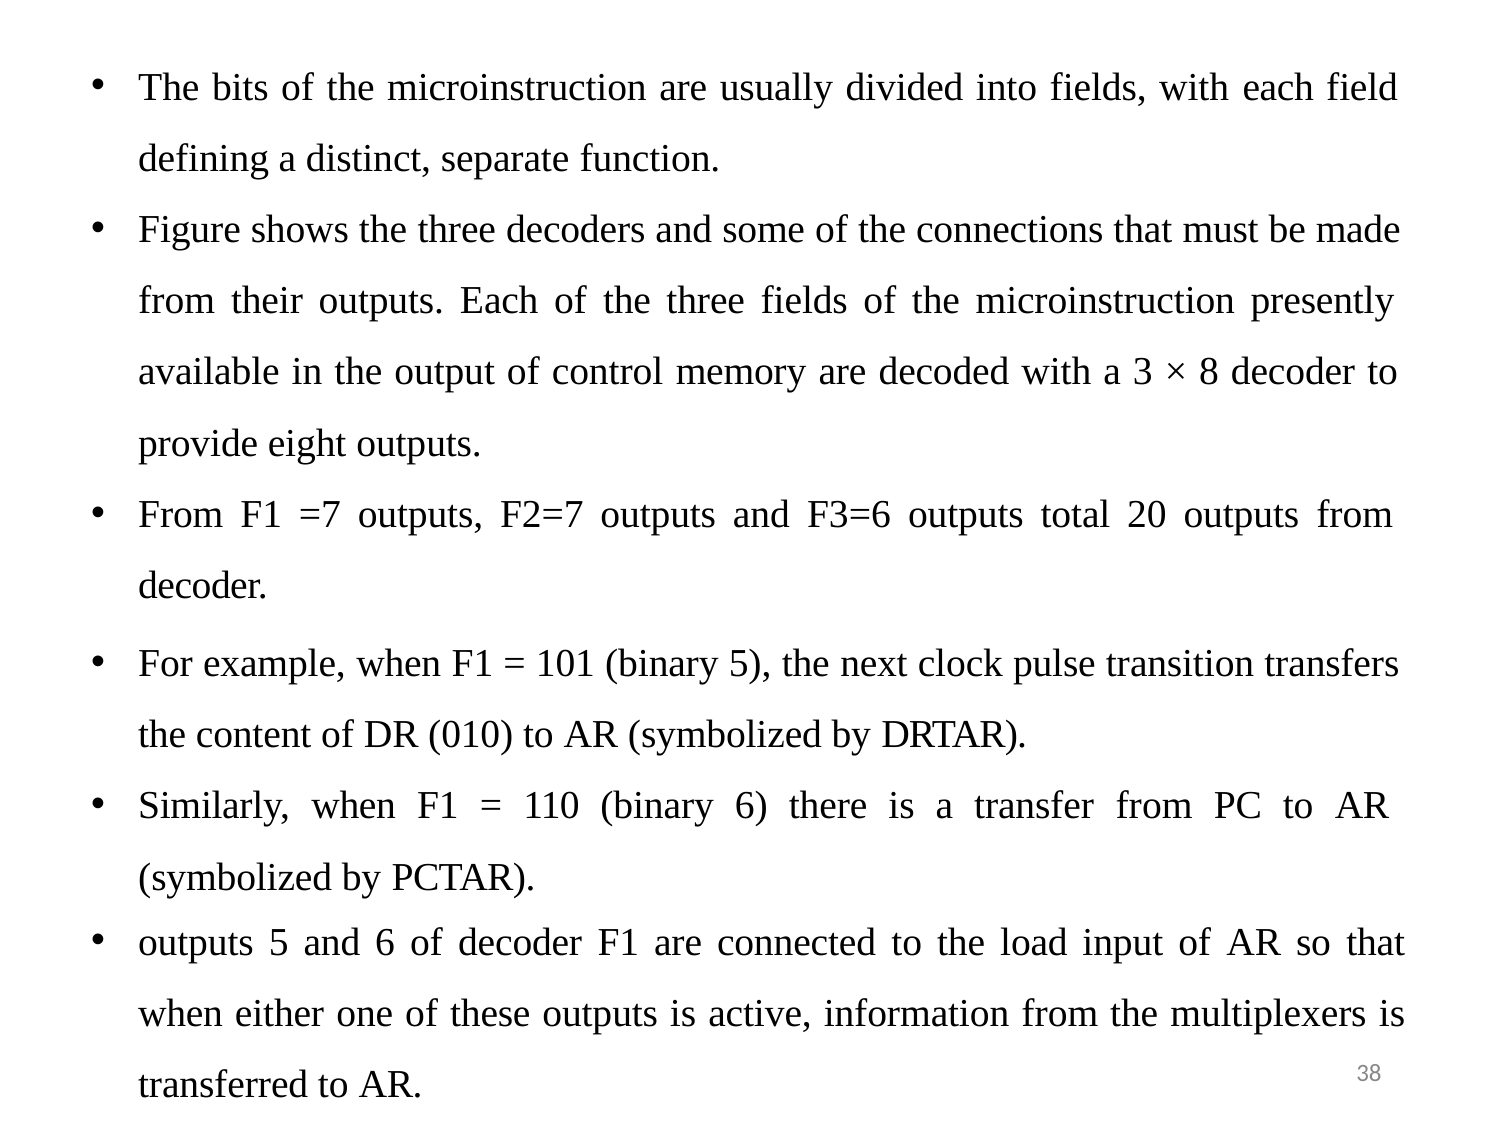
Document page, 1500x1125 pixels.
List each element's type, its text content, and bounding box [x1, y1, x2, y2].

text_box The bits of the microinstruction are usually divided into fields, with each field defining a distinct, separate function. Figure shows the three decoders and some of the connections that must be made from their outputs. Each of the three fields of the microinstruction presently available in the output of control memory are decoded with a 3 × 8 decoder to provide eight outputs. From F1 =7 outputs, F2=7 outputs and F3=6 outputs total 20 outputs from decoder. For example, when F1 = 101 (binary 5), the next clock pulse transition transfers the content of DR (010) to AR (symbolized by DRTAR). Similarly, when F1 = 110 (binary 6) there is a transfer from PC to AR (symbolized by PCTAR). outputs 5 and 6 of decoder F1 are connected to the load input of AR so that when either one of these outputs is active, information from the multiplexers is [89, 34, 1412, 1035]
text_box 38 [1354, 1054, 1384, 1087]
text_box transferred to AR. [136, 1056, 425, 1106]
